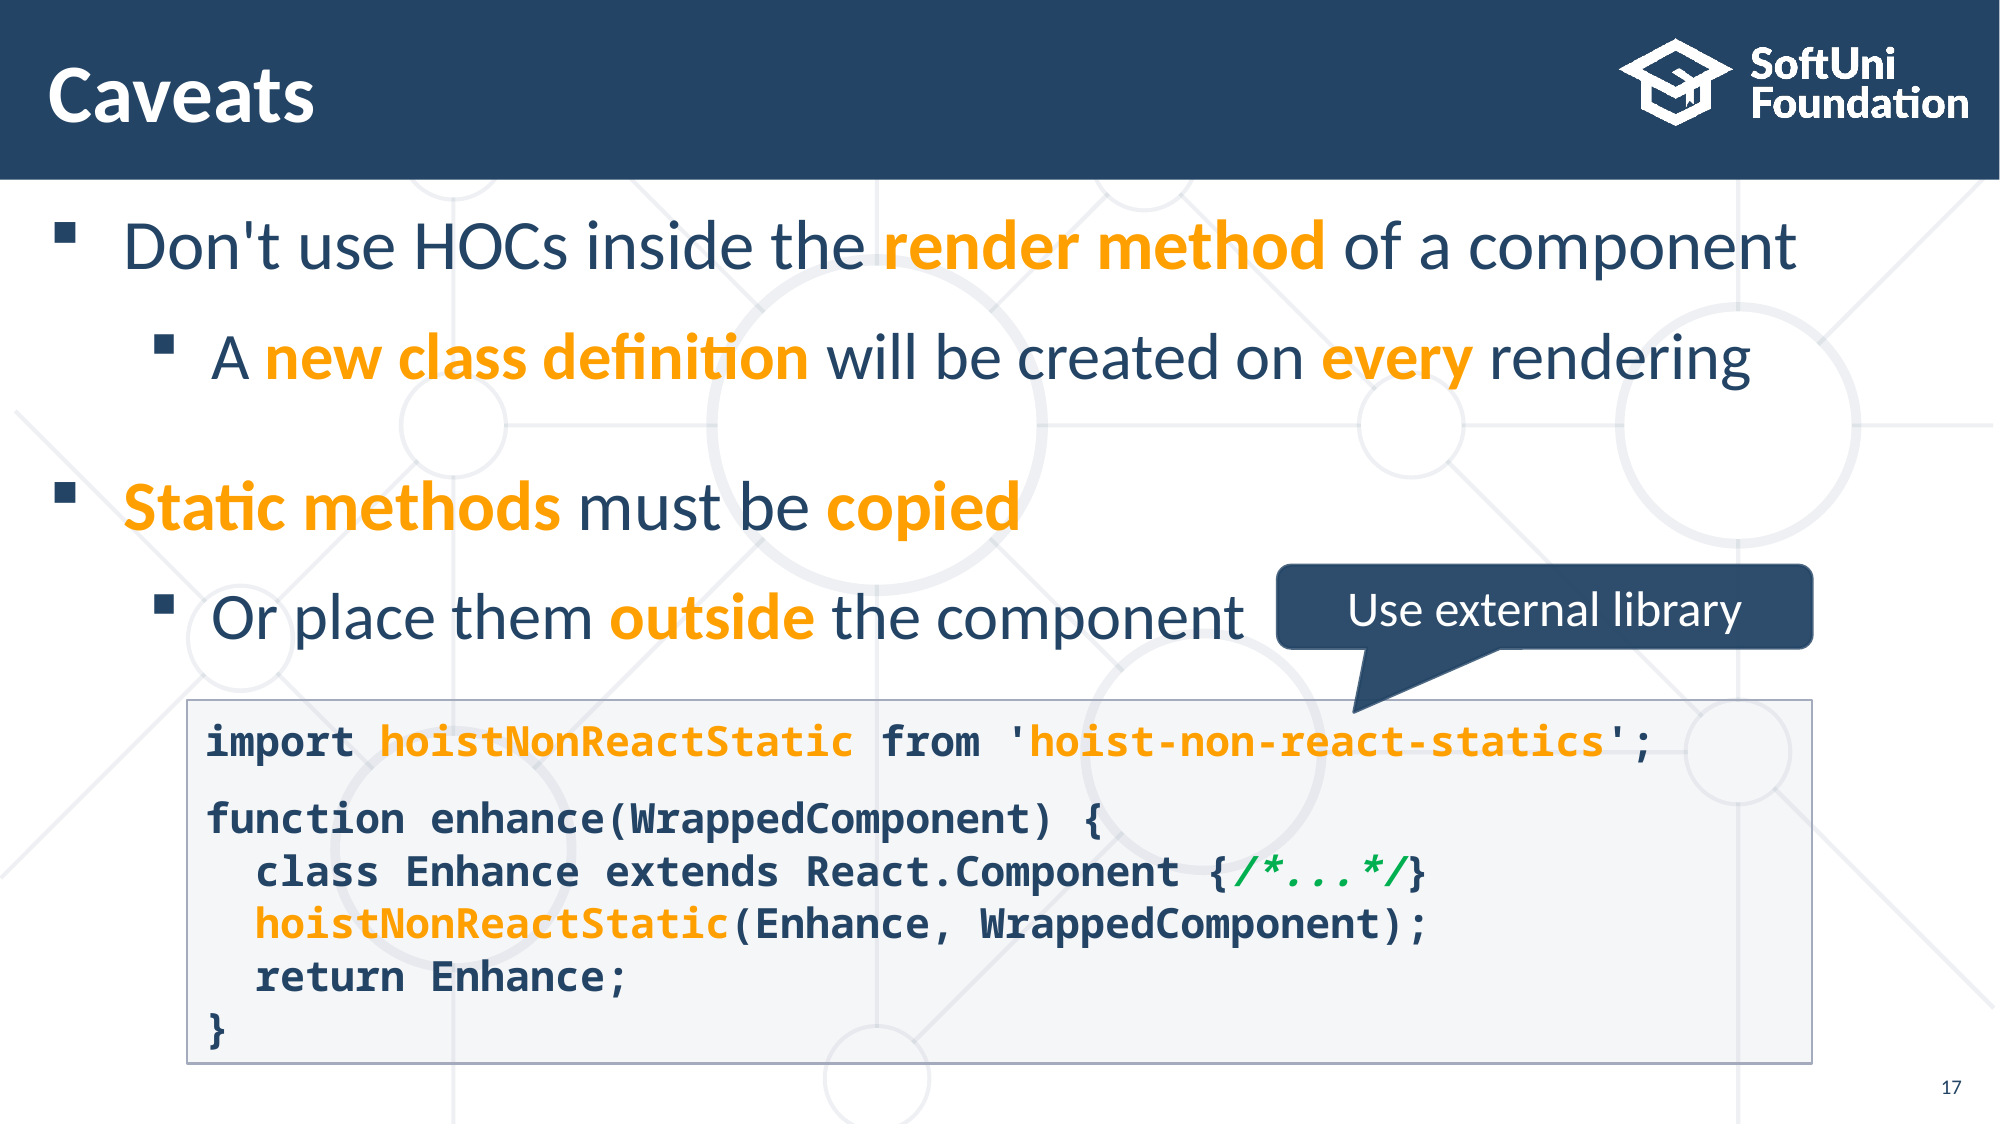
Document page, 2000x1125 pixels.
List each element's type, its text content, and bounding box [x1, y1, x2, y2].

picture [1618, 38, 1968, 126]
text_box Use external library [1275, 563, 1815, 715]
text_box import hoistNonReactStatic from 'hoist-non-react-statics'; function enhance(WrappedComponent) { class Enhance extends React.Component {/*...*/} hoistNonReactStatic(Enhance, WrappedComponent); return Enhance; } [187, 699, 1813, 1064]
title Caveats [31, 16, 1591, 162]
list Don't use HOCs inside the render method of a component A new class definition will be created on every rendering Static methods must be copied Or place them outside the component [31, 188, 1968, 1103]
